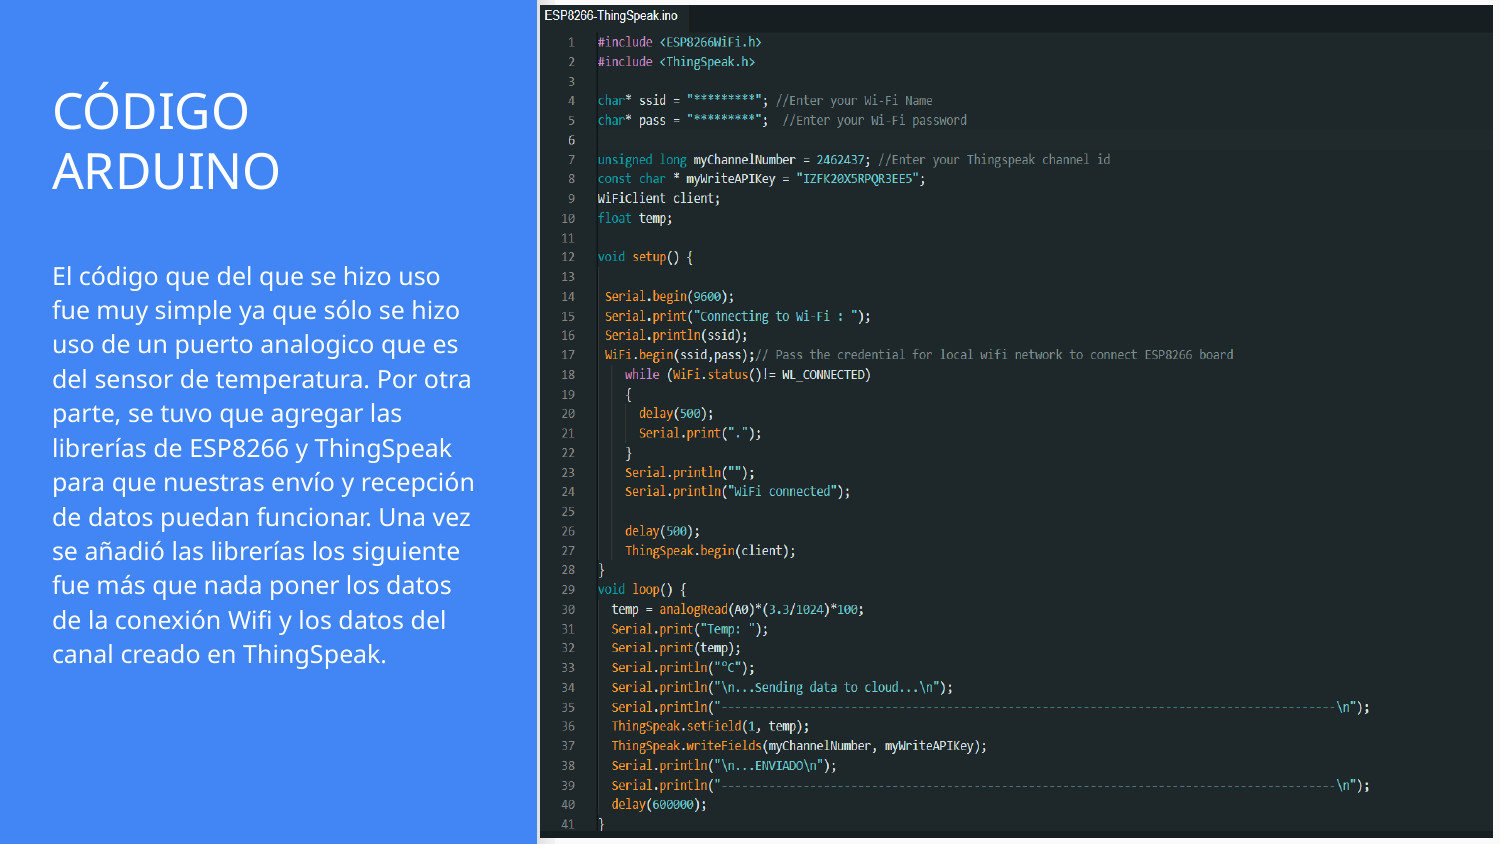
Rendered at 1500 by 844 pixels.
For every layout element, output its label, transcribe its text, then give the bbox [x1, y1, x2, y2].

title CÓDIGO ARDUINO [37, 58, 498, 216]
list El código que del que se hizo uso fue muy simple ya que sólo se hizo uso de un puerto analogico que es del sensor de temperatura. Por otra parte, se tuvo que agregar las librerías de ESP8266 y ThingSpeak para que nuestras envío y recepción de datos puedan funcionar. Una vez se añadió las librerías los siguiente fue más que nada poner los datos de la conexión Wifi y los datos del canal creado en ThingSpeak. [37, 240, 498, 760]
picture [540, 5, 1493, 839]
